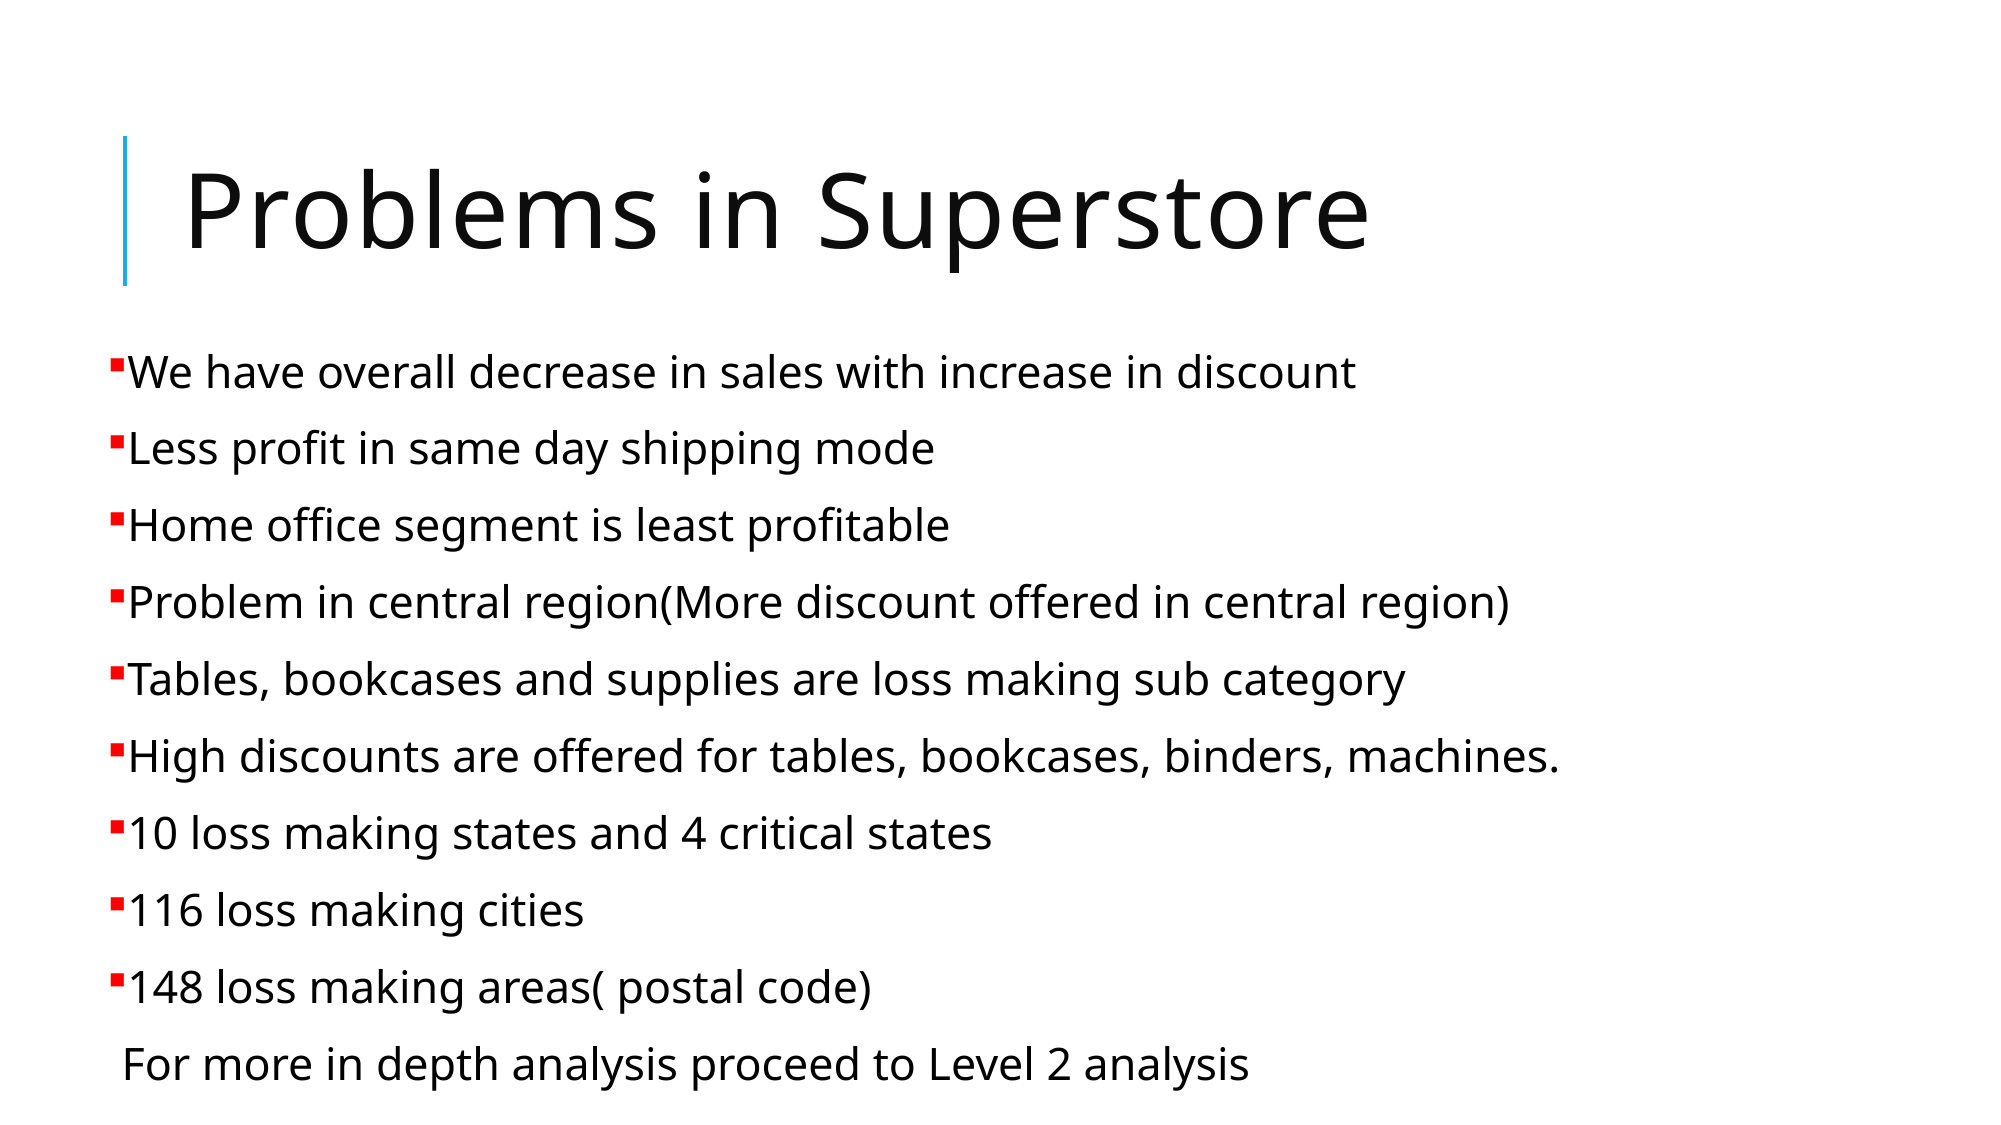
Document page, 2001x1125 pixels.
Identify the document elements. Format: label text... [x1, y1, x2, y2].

list We have overall decrease in sales with increase in discount Less profit in same day shipping mode Home office segment is least profitable Problem in central region(More discount offered in central region) Tables, bookcases and supplies are loss making sub category High discounts are offered for tables, bookcases, binders, machines. 10 loss making states and 4 critical states 116 loss making cities 148 loss making areas( postal code) For more in depth analysis proceed to Level 2 analysis [99, 341, 1763, 1098]
title Problems in Superstore [168, 96, 1763, 341]
